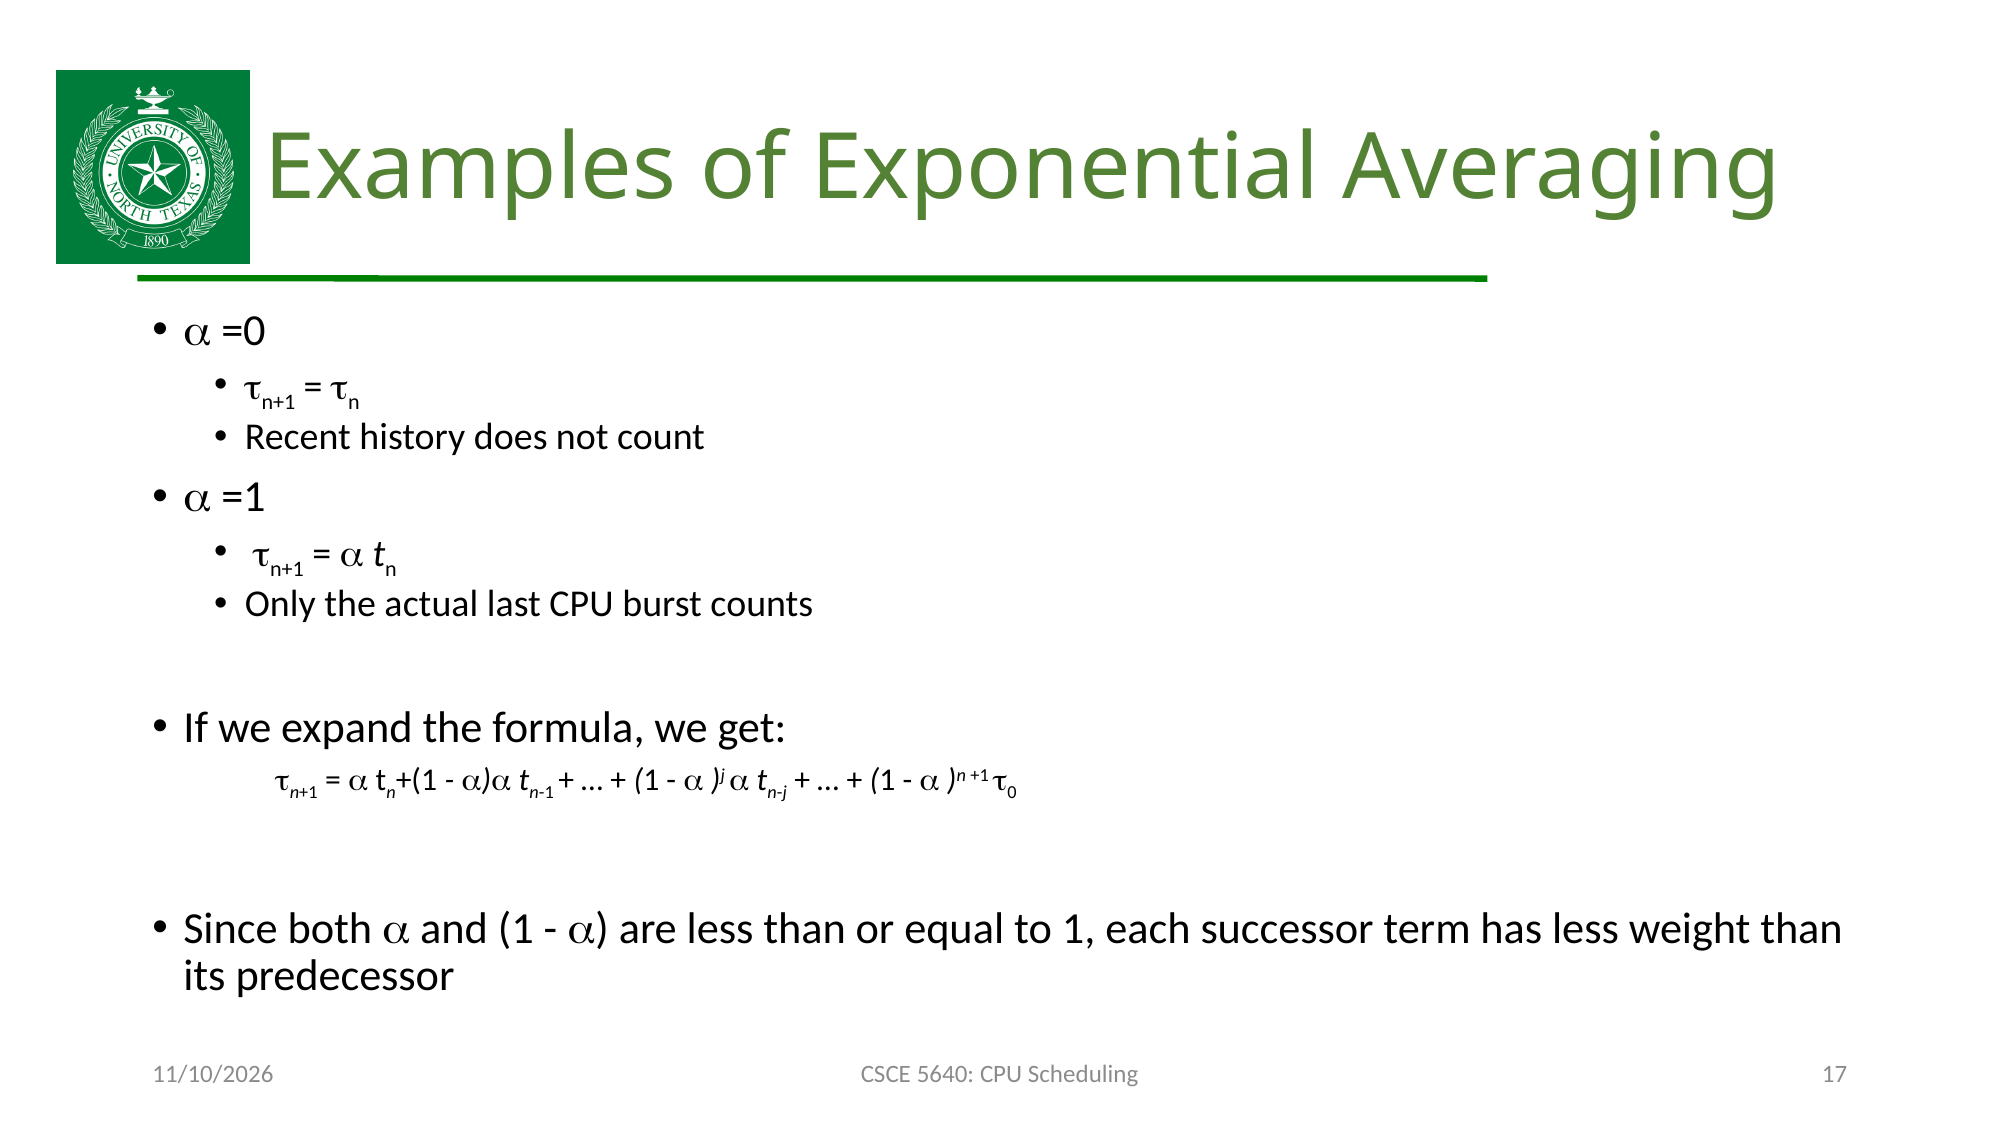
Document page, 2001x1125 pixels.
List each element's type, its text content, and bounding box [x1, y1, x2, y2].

list  =0 n+1 = n Recent history does not count  =1 n+1 =  tn Only the actual last CPU burst counts If we expand the formula, we get: n+1 =  tn+(1 - ) tn-1 + … + (1 -  )j  tn-j + … + (1 -  )n +1 0 Since both  and (1 - ) are less than or equal to 1, each successor term has less weight than its predecessor [137, 299, 1863, 1014]
title Examples of Exponential Averaging [249, 59, 1863, 278]
slide_number 17 [1412, 1042, 1863, 1103]
footer CSCE 5640: CPU Scheduling [662, 1042, 1338, 1103]
picture [56, 70, 249, 264]
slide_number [137, 1042, 588, 1103]
